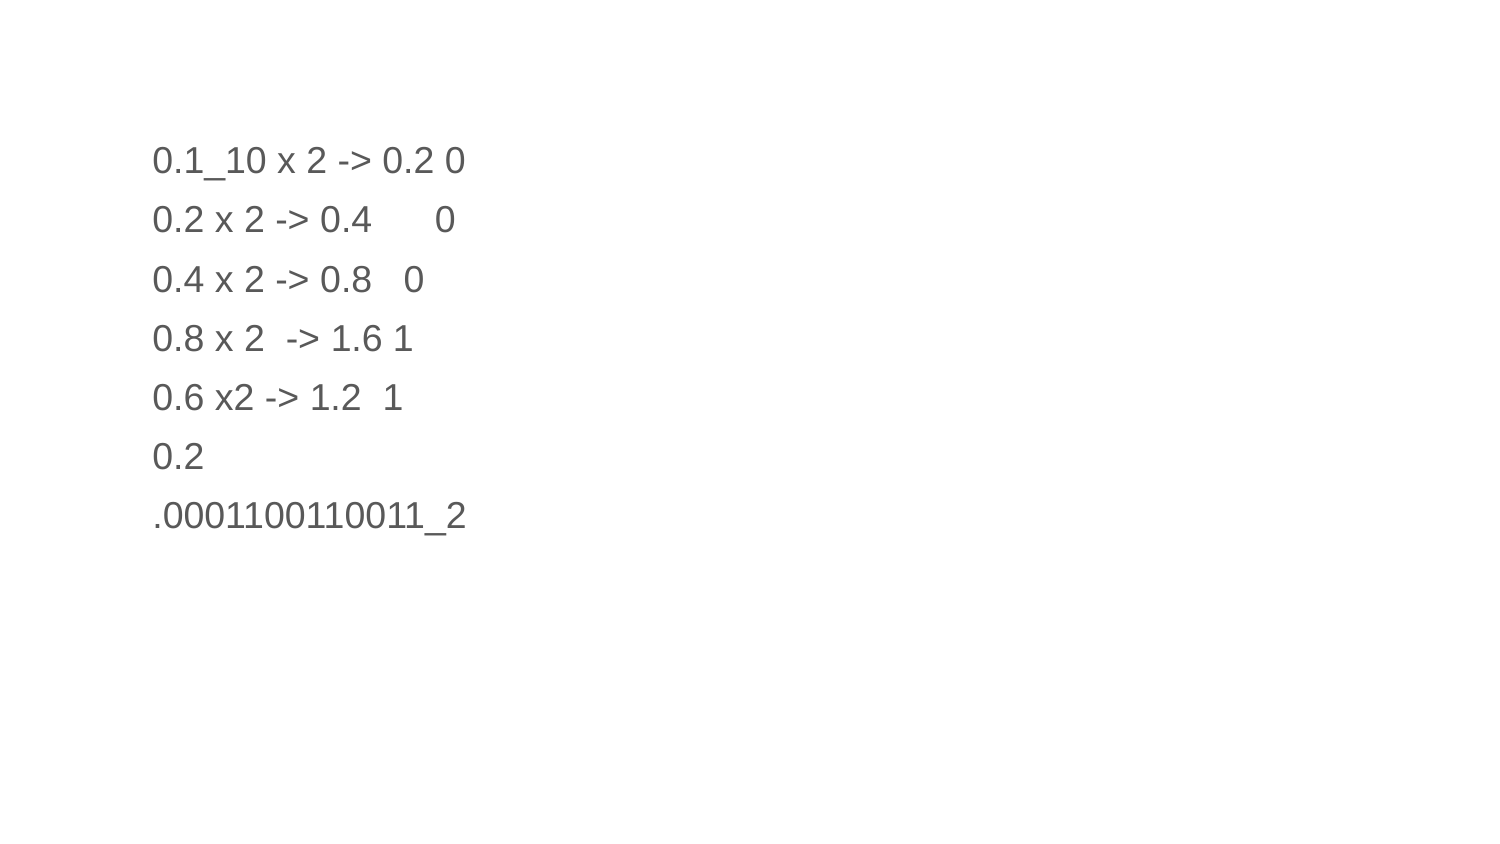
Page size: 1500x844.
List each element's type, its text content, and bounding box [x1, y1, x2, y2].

list 0.1_10 x 2 -> 0.2 0 0.2 x 2 -> 0.4 0 0.4 x 2 -> 0.8 0 0.8 x 2 -> 1.6 1 0.6 x2 -> 1.2 1 0.2 .0001100110011_2 [137, 121, 1413, 779]
